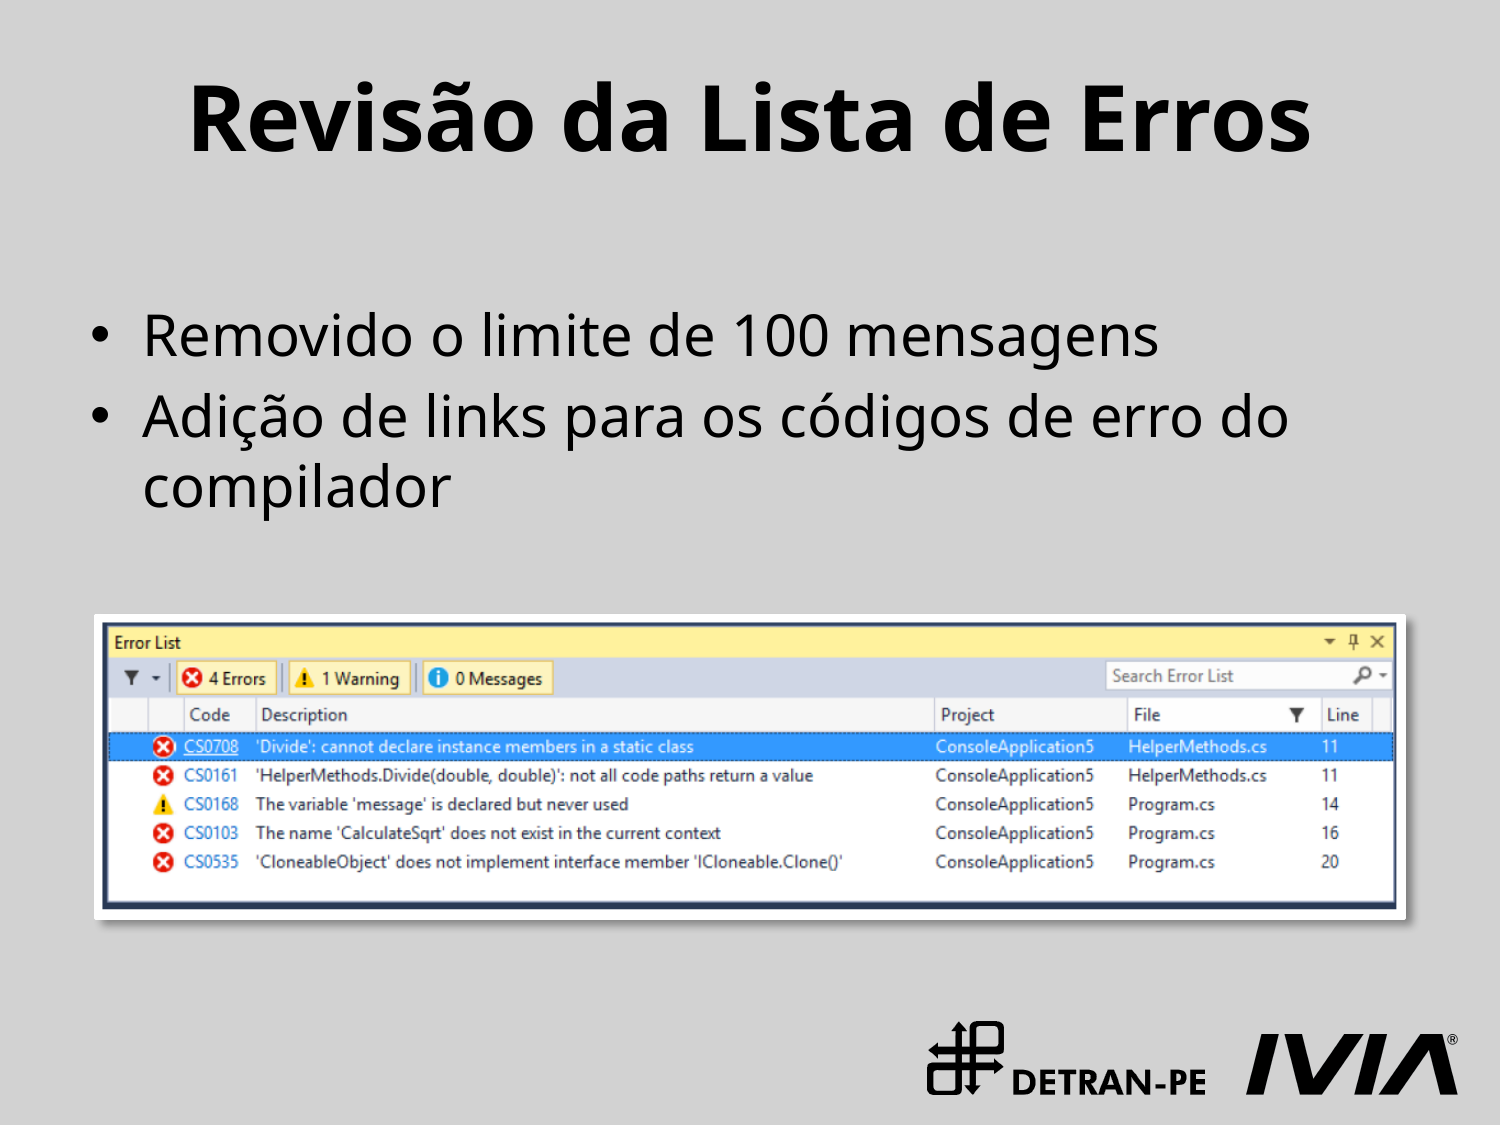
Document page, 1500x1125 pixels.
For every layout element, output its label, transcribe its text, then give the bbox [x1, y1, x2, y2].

title Revisão da Lista de Erros [75, 45, 1425, 185]
picture [926, 1020, 1205, 1095]
list Removido o limite de 100 mensagens Adição de links para os códigos de erro do compilador [75, 290, 1425, 527]
picture [1245, 1034, 1458, 1096]
picture [97, 616, 1403, 918]
